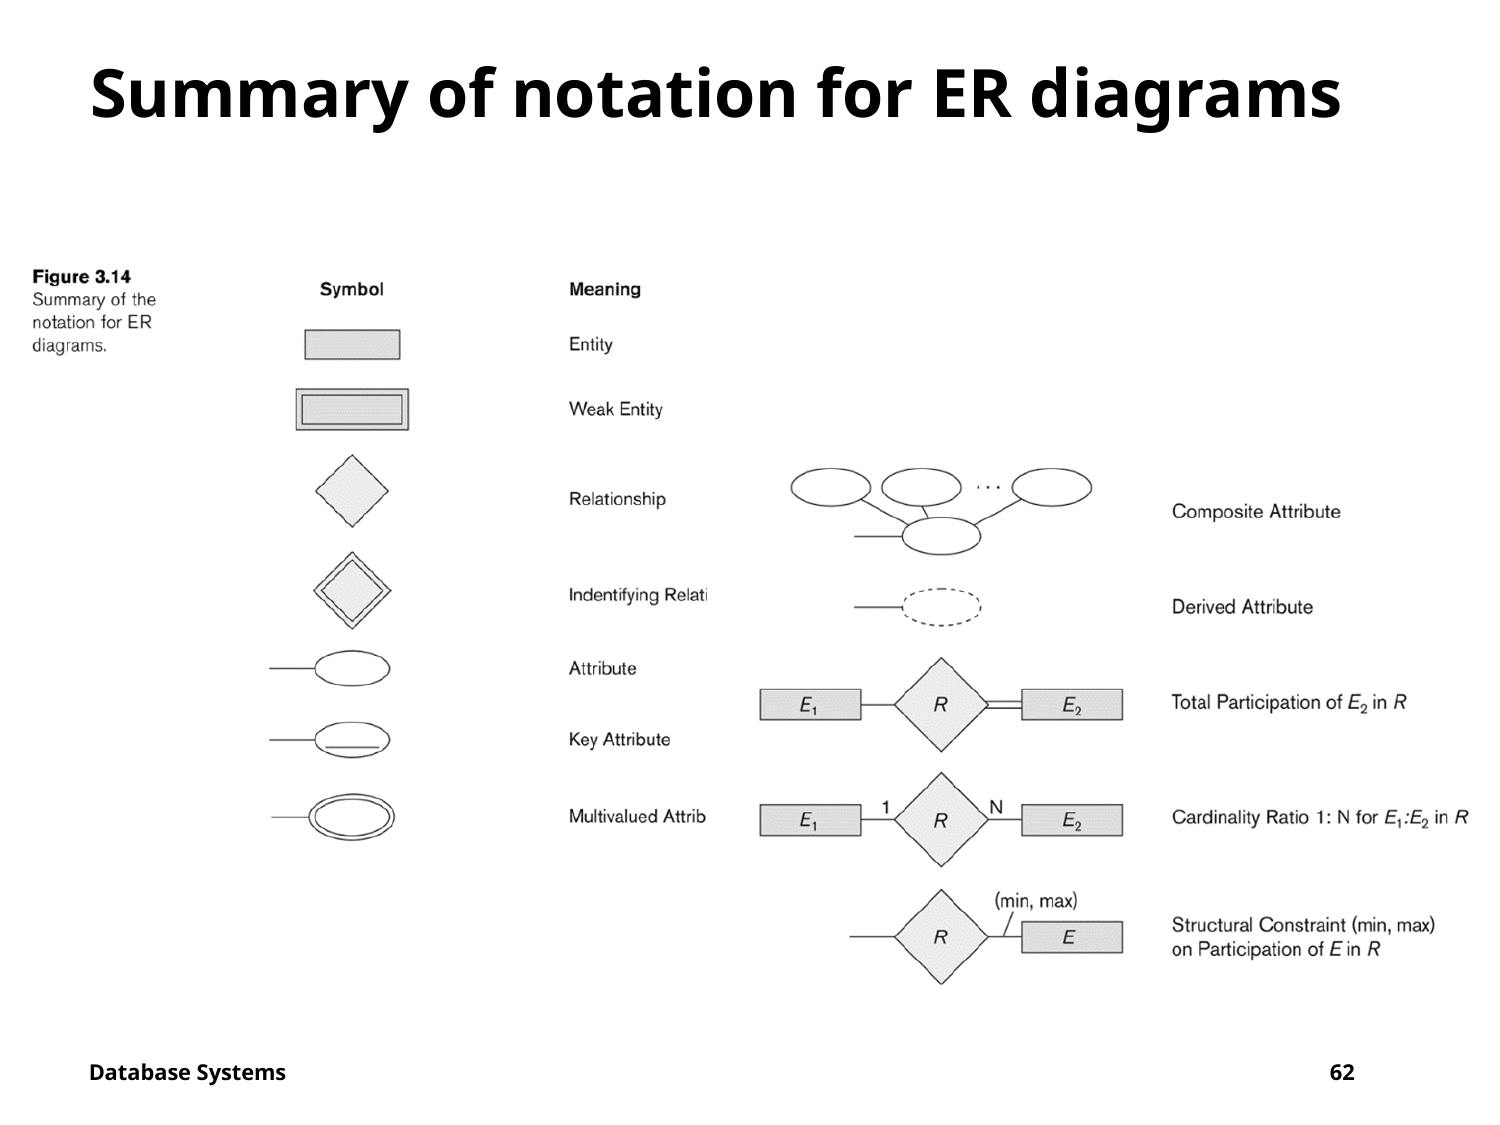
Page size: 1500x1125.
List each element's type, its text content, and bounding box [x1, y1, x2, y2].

title Summary of notation for ER diagrams [75, 45, 1425, 138]
picture [29, 266, 1471, 985]
